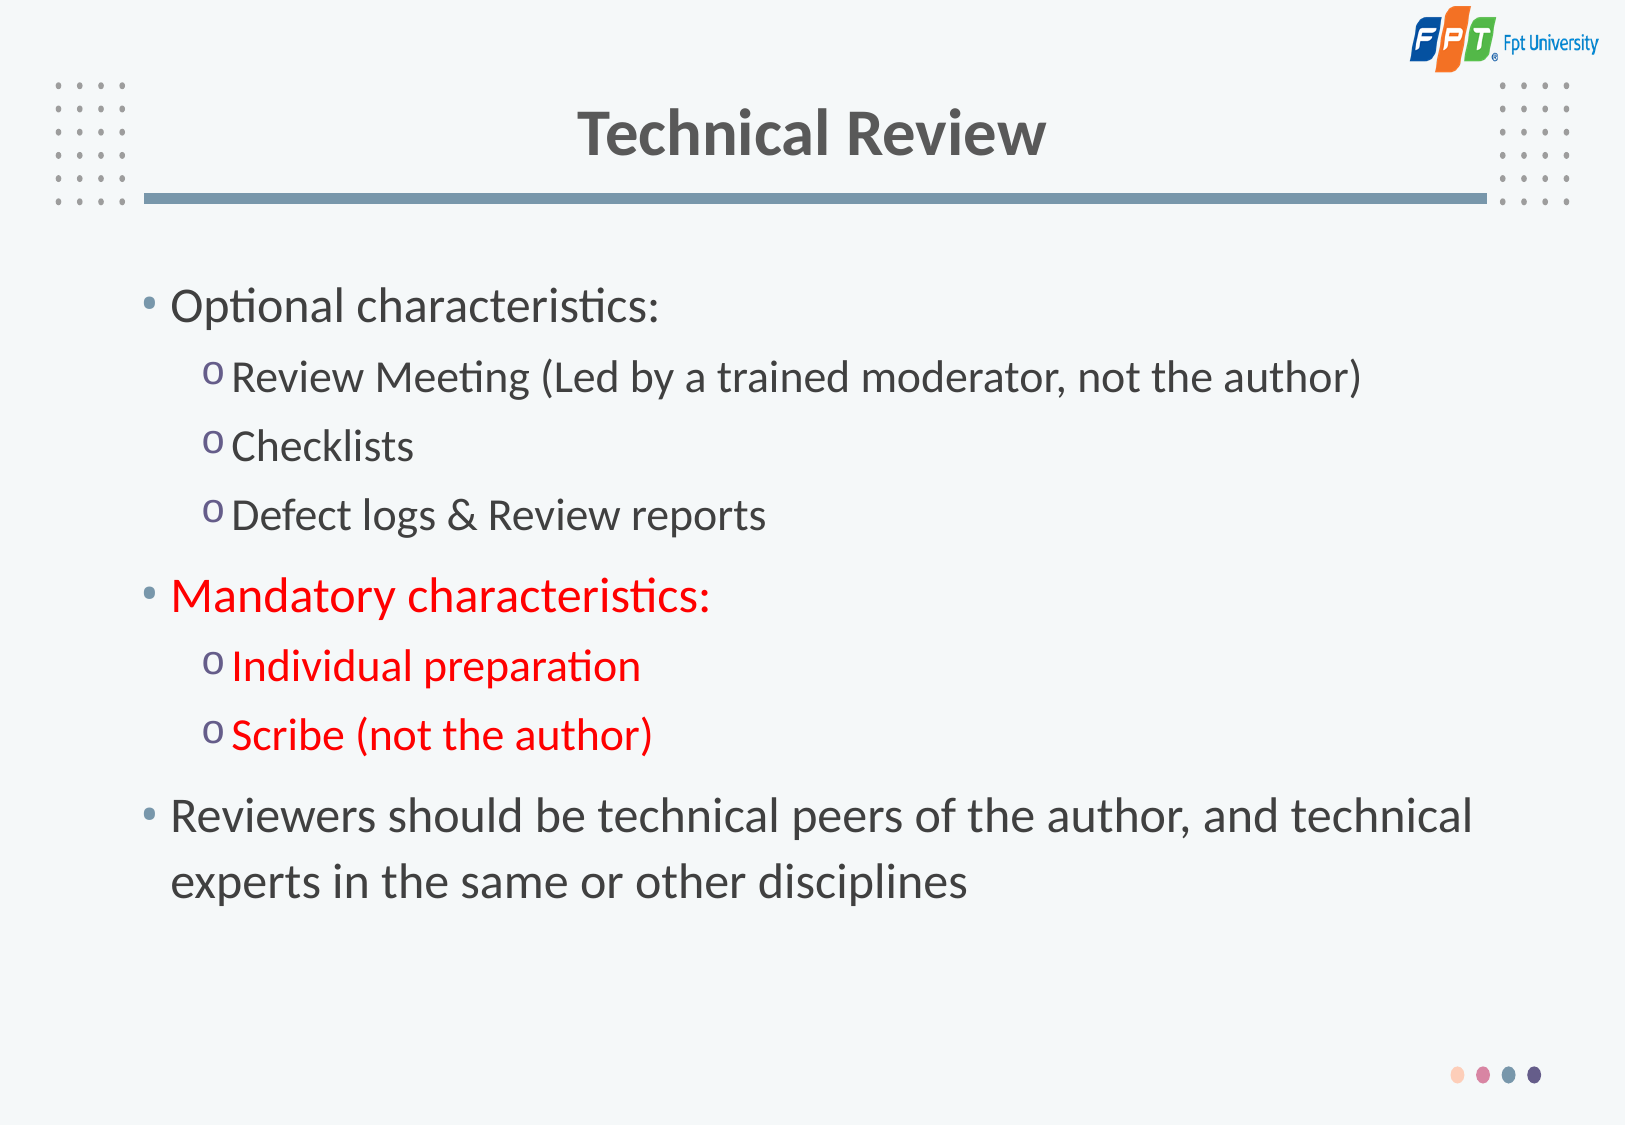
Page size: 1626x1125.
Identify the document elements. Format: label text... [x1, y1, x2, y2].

picture [1383, 6, 1624, 88]
title Technical Review [111, 60, 1514, 208]
list Optional characteristics: Review Meeting (Led by a trained moderator, not the author) Checklists Defect logs & Review reports Mandatory characteristics: Individual preparation Scribe (not the author) Reviewers should be technical peers of the author, and technical experts in the same or other disciplines [125, 259, 1514, 1014]
